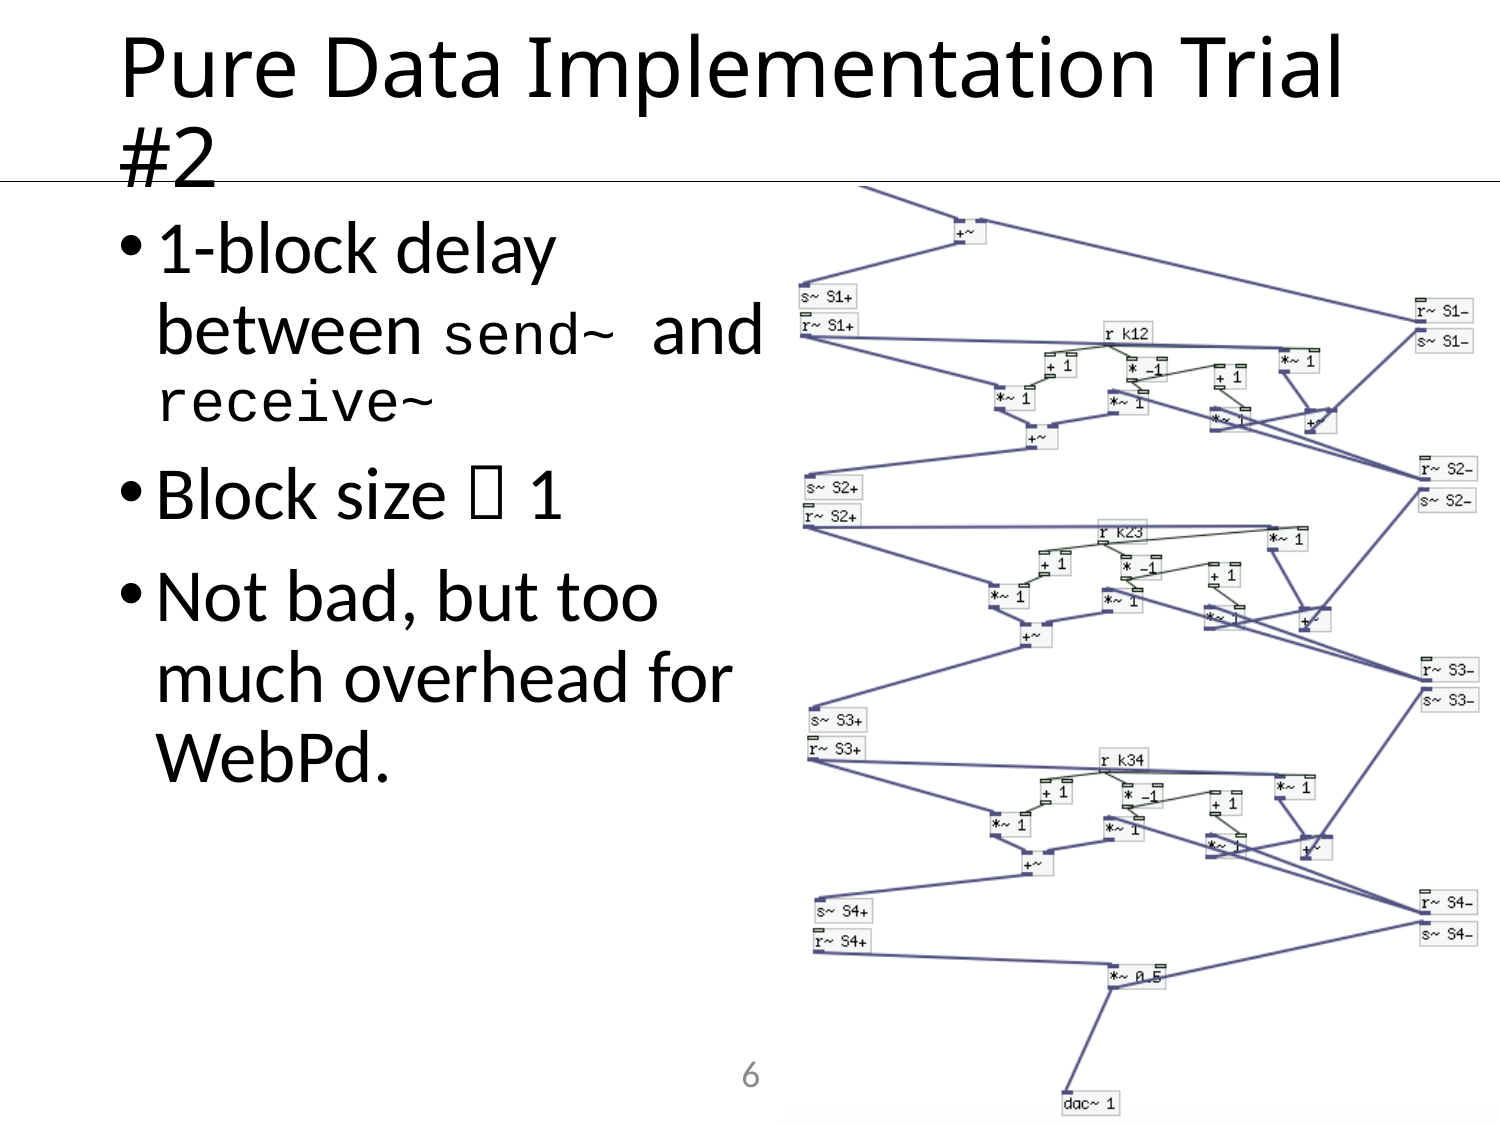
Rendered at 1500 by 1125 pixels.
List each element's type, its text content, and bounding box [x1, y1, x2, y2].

picture [783, 186, 1500, 1125]
title Pure Data Implementation Trial #2 [103, 30, 1397, 201]
slide_number 6 [582, 1042, 783, 1103]
list 1-block delay between send~ and receive~ Block size  1 Not bad, but too much overhead for WebPd. [103, 201, 783, 1022]
